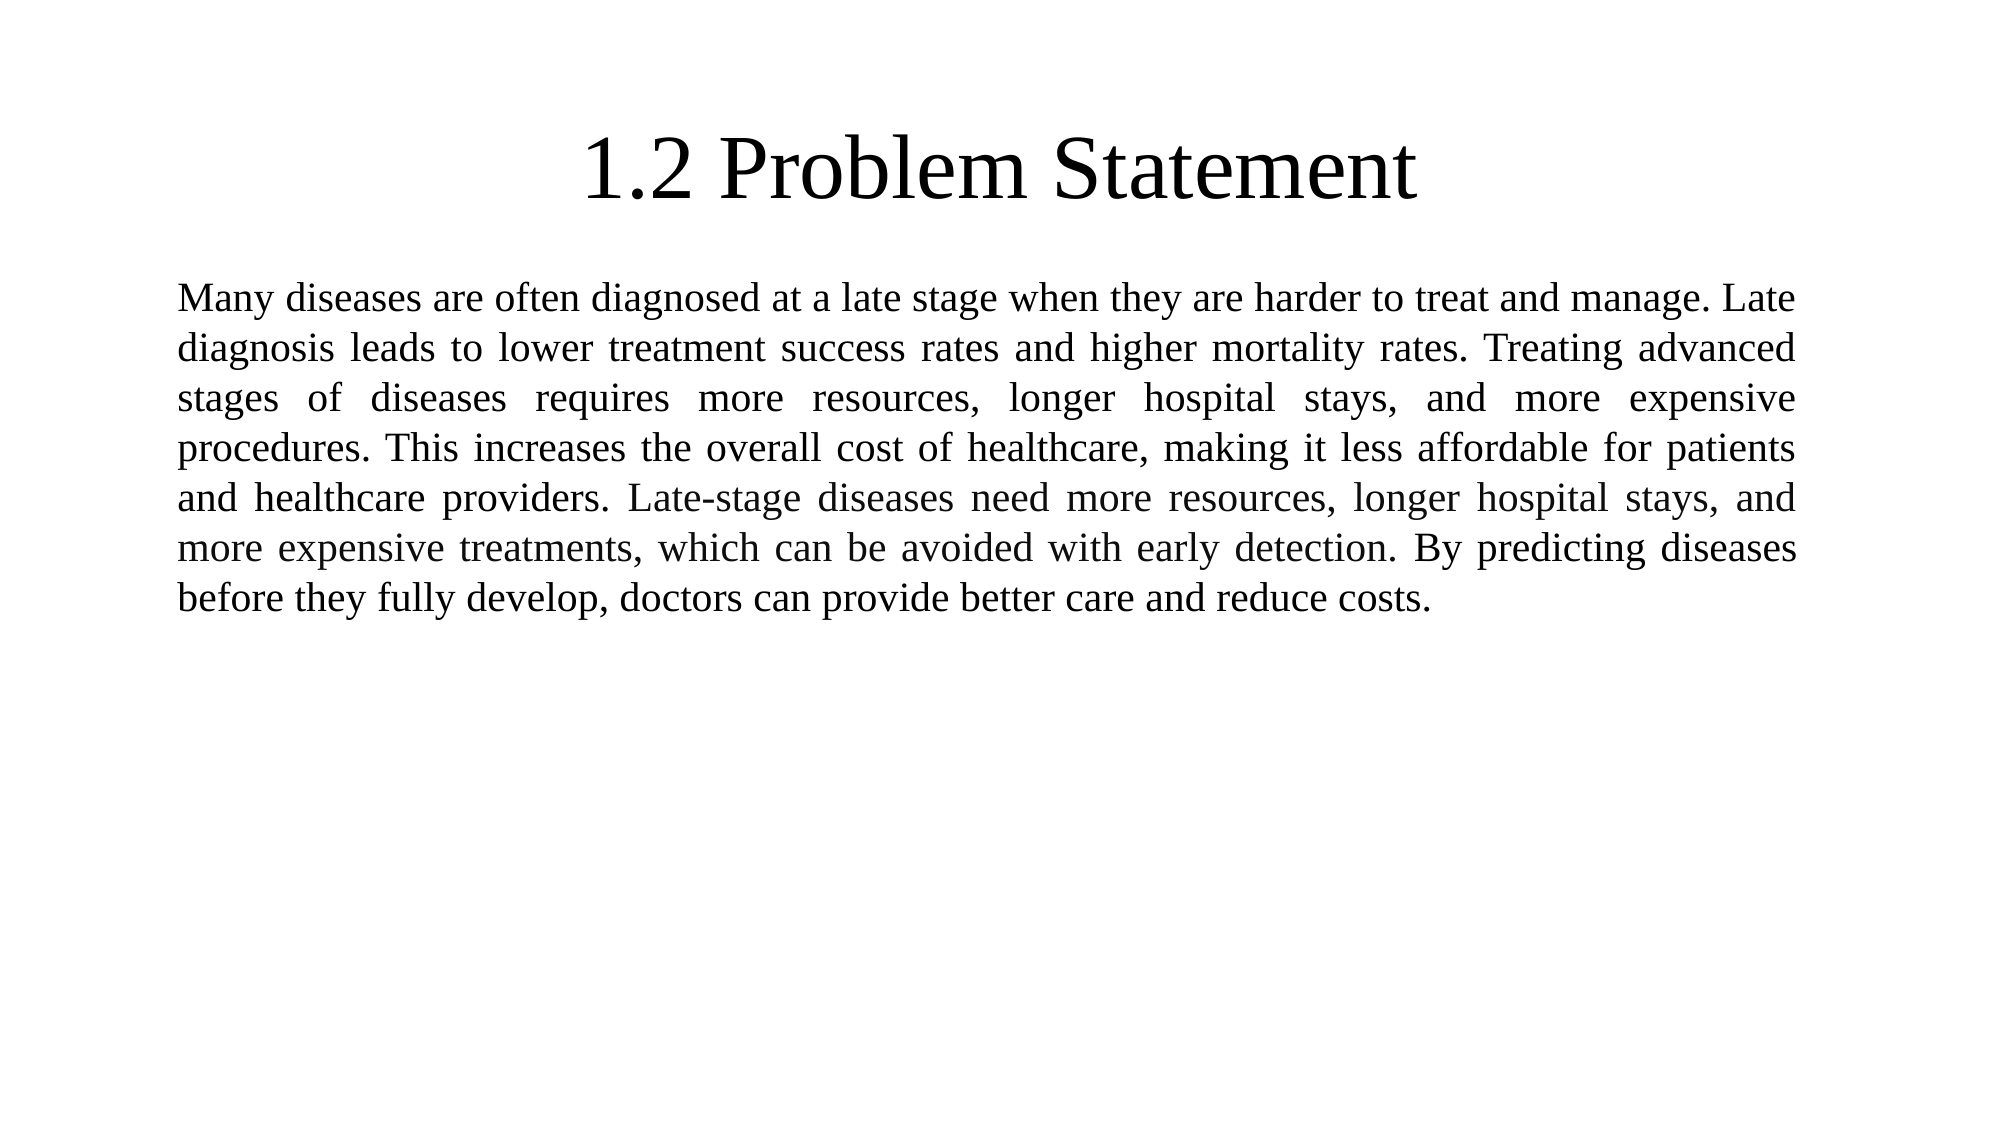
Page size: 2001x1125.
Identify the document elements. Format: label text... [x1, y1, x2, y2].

text_box 1.2 Problem Statement [137, 59, 1863, 278]
text_box Many diseases are often diagnosed at a late stage when they are harder to treat and manage. Late diagnosis leads to lower treatment success rates and higher mortality rates. Treating advanced stages of diseases requires more resources, longer hospital stays, and more expensive procedures. This increases the overall cost of healthcare, making it less affordable for patients and healthcare providers. Late-stage diseases need more resources, longer hospital stays, and more expensive treatments, which can be avoided with early detection. By predicting diseases before they fully develop, doctors can provide better care and reduce costs. [162, 262, 1813, 673]
text_box [137, 299, 1863, 1014]
